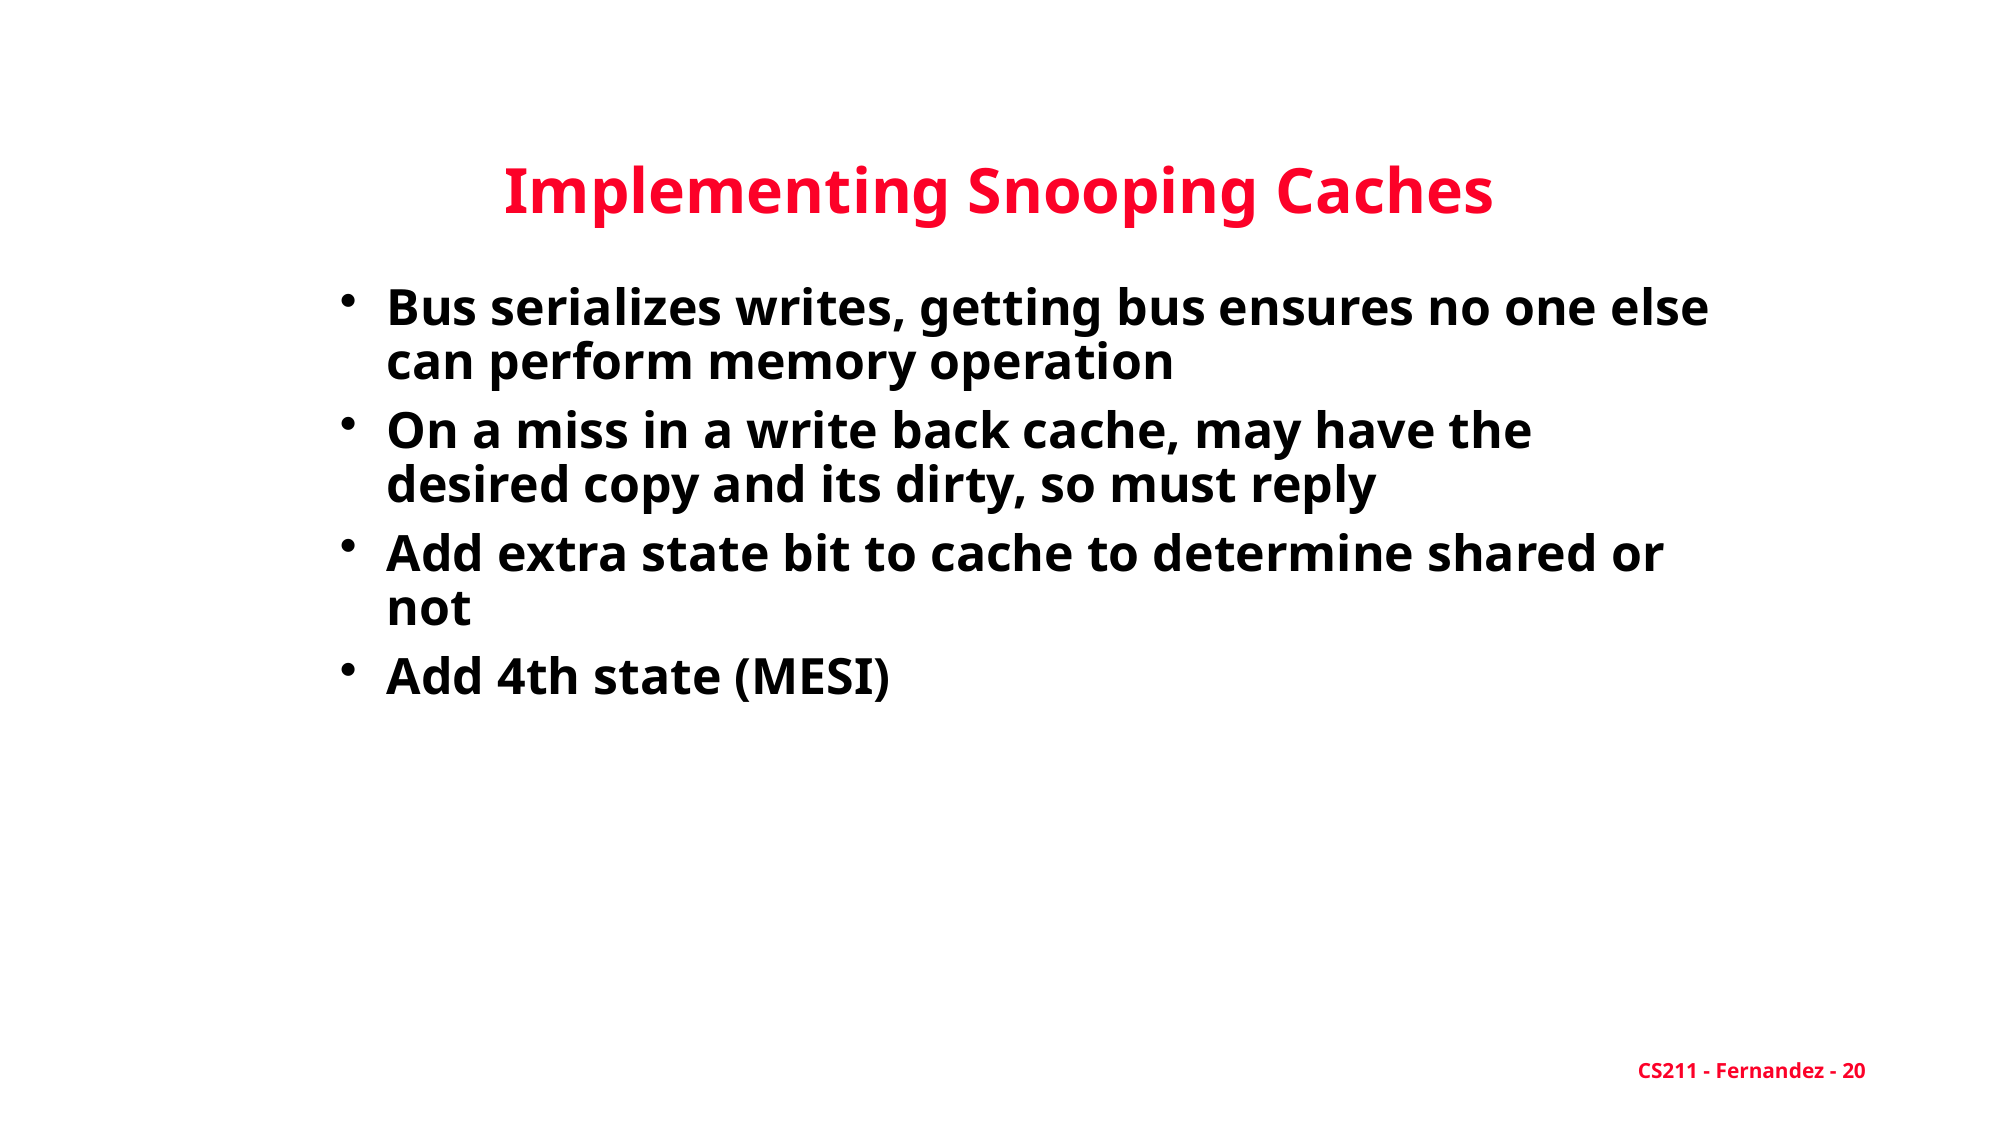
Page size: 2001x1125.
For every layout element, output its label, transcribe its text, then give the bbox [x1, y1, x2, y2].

title Implementing Snooping Caches [216, 99, 1784, 288]
list Bus serializes writes, getting bus ensures no one else can perform memory operation On a miss in a write back cache, may have the desired copy and its dirty, so must reply Add extra state bit to cache to determine shared or not Add 4th state (MESI) [324, 275, 1725, 872]
